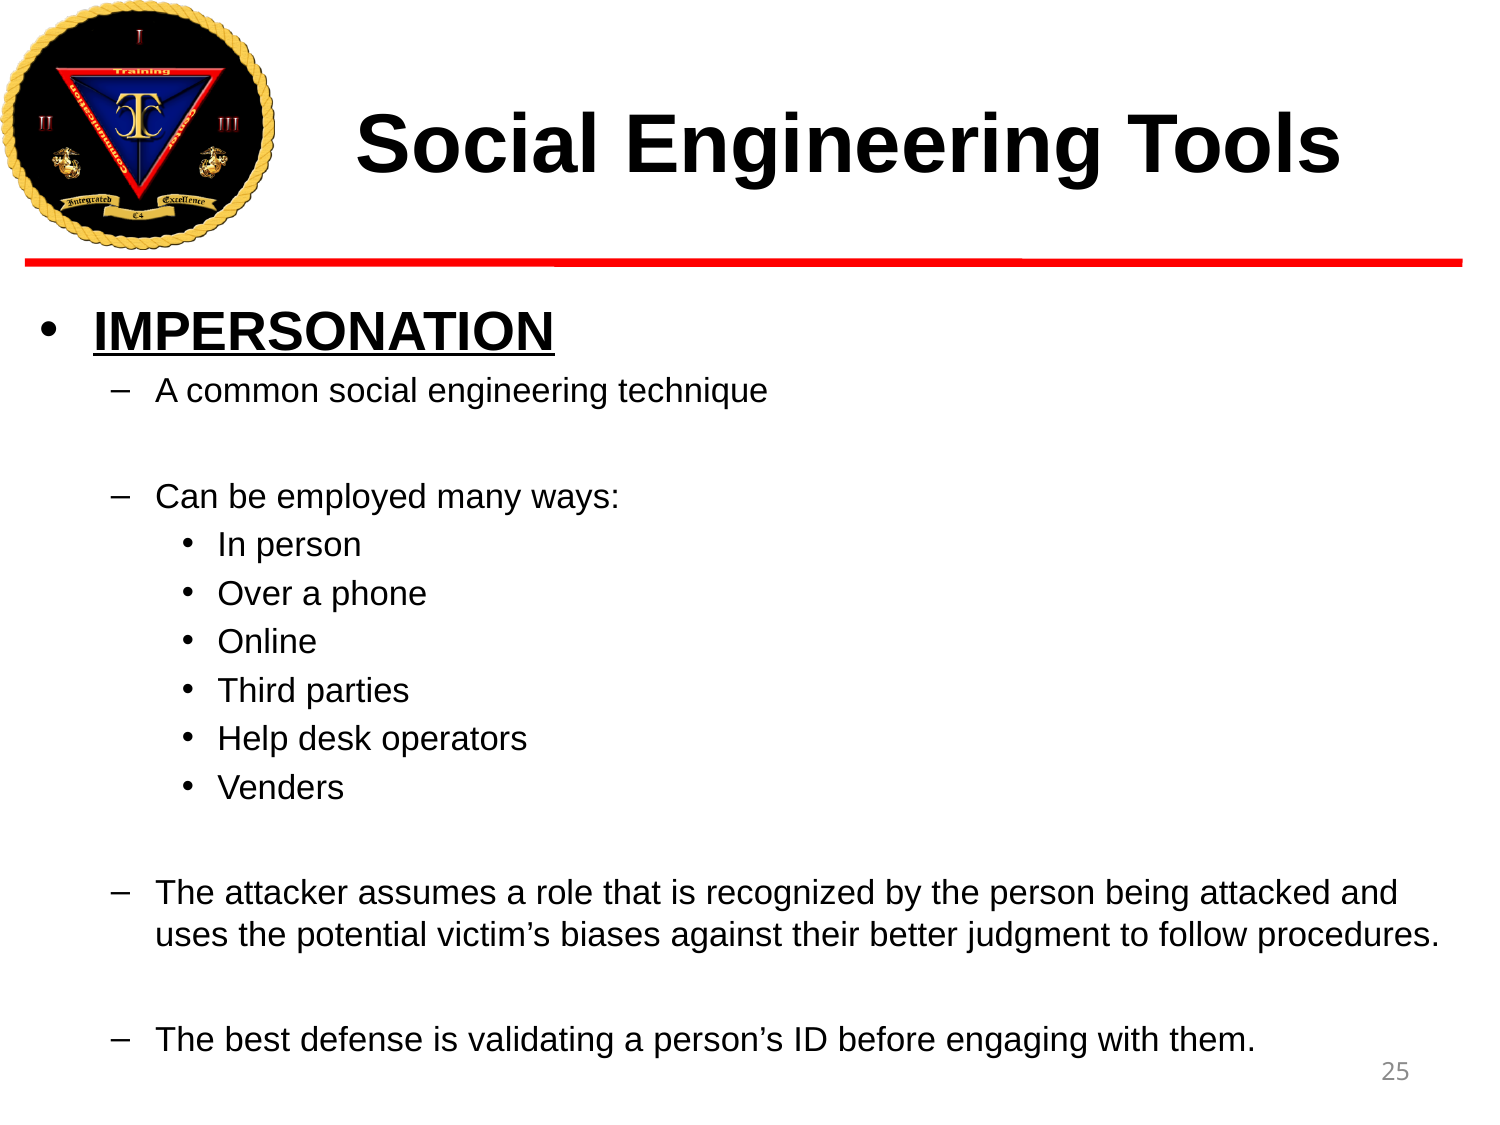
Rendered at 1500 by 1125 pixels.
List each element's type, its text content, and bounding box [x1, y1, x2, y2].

slide_number 25 [1074, 1042, 1425, 1103]
title Social Engineering Tools [237, 44, 1463, 233]
picture [0, 0, 275, 250]
list IMPERSONATION A common social engineering technique Can be employed many ways: In person Over a phone Online Third parties Help desk operators Venders The attacker assumes a role that is recognized by the person being attacked and uses the potential victim’s biases against their better judgment to follow procedures. The best defense is validating a person’s ID before engaging with them. [24, 287, 1463, 1081]
